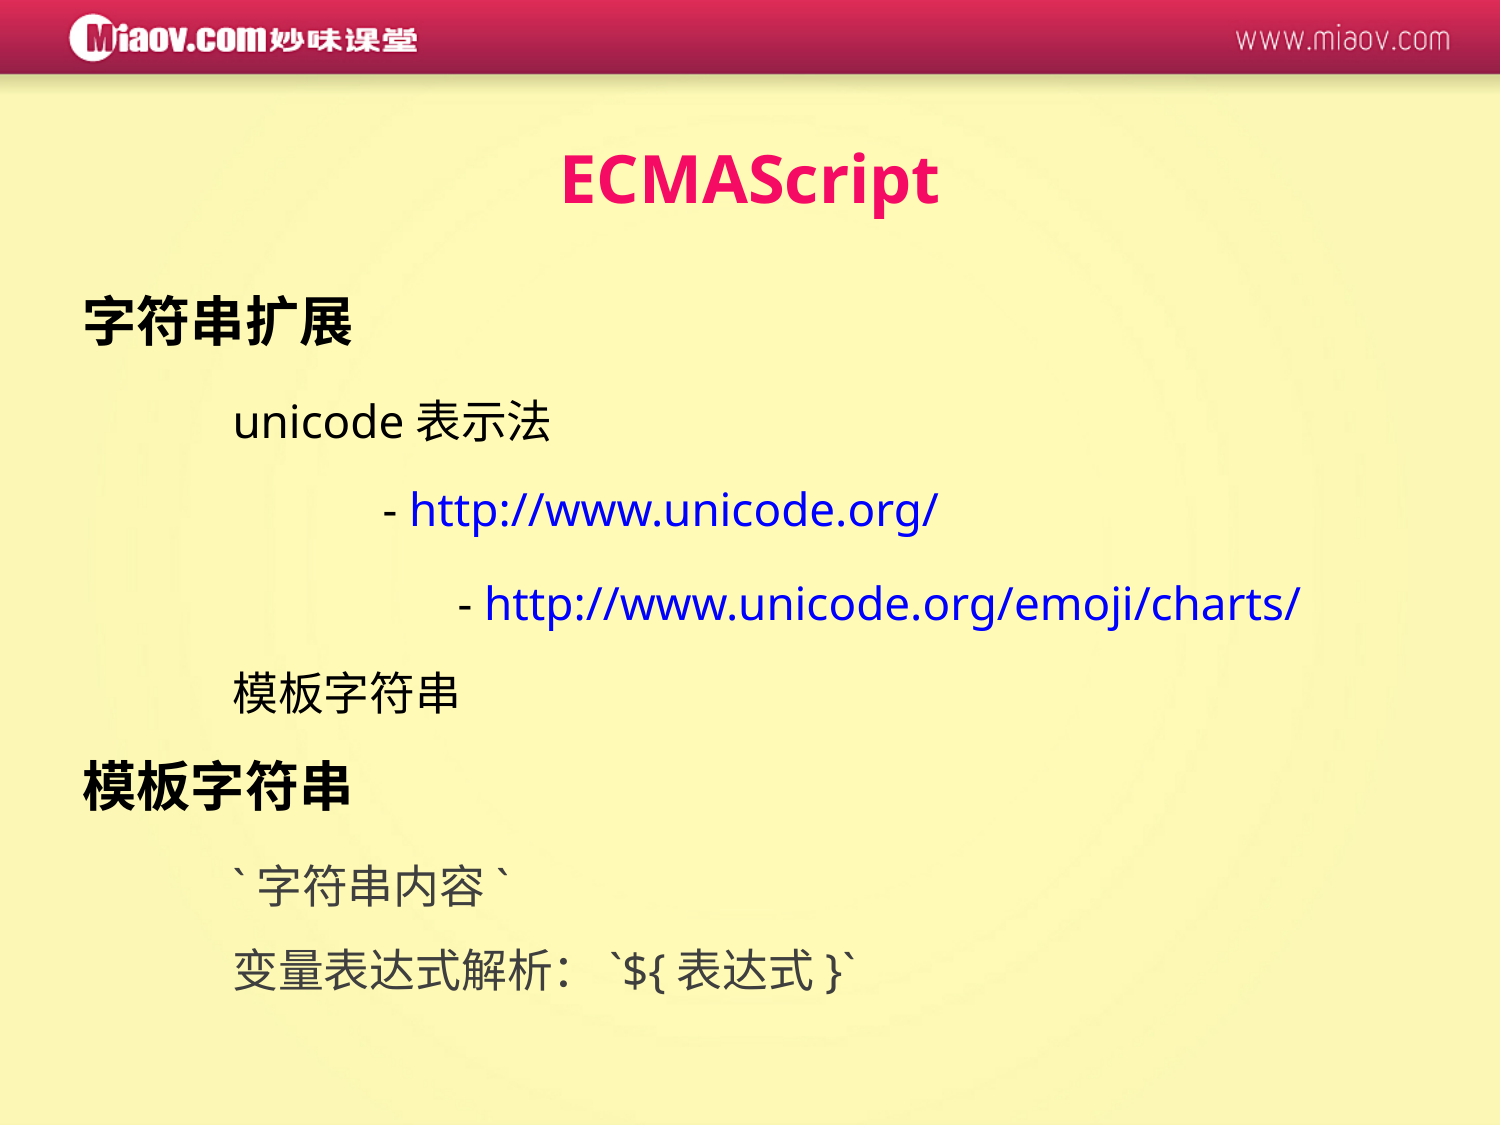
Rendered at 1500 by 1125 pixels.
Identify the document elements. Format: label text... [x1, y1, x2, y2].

text_box 字符串扩展 unicode表示法 - http://www.unicode.org/ - http://www.unicode.org/emoji/charts/ 模板字符串 模板字符串 `字符串内容` 变量表达式解析：`${表达式}` [74, 247, 1400, 1005]
picture [0, 0, 1500, 1125]
title ECMAScript [74, 82, 1426, 272]
